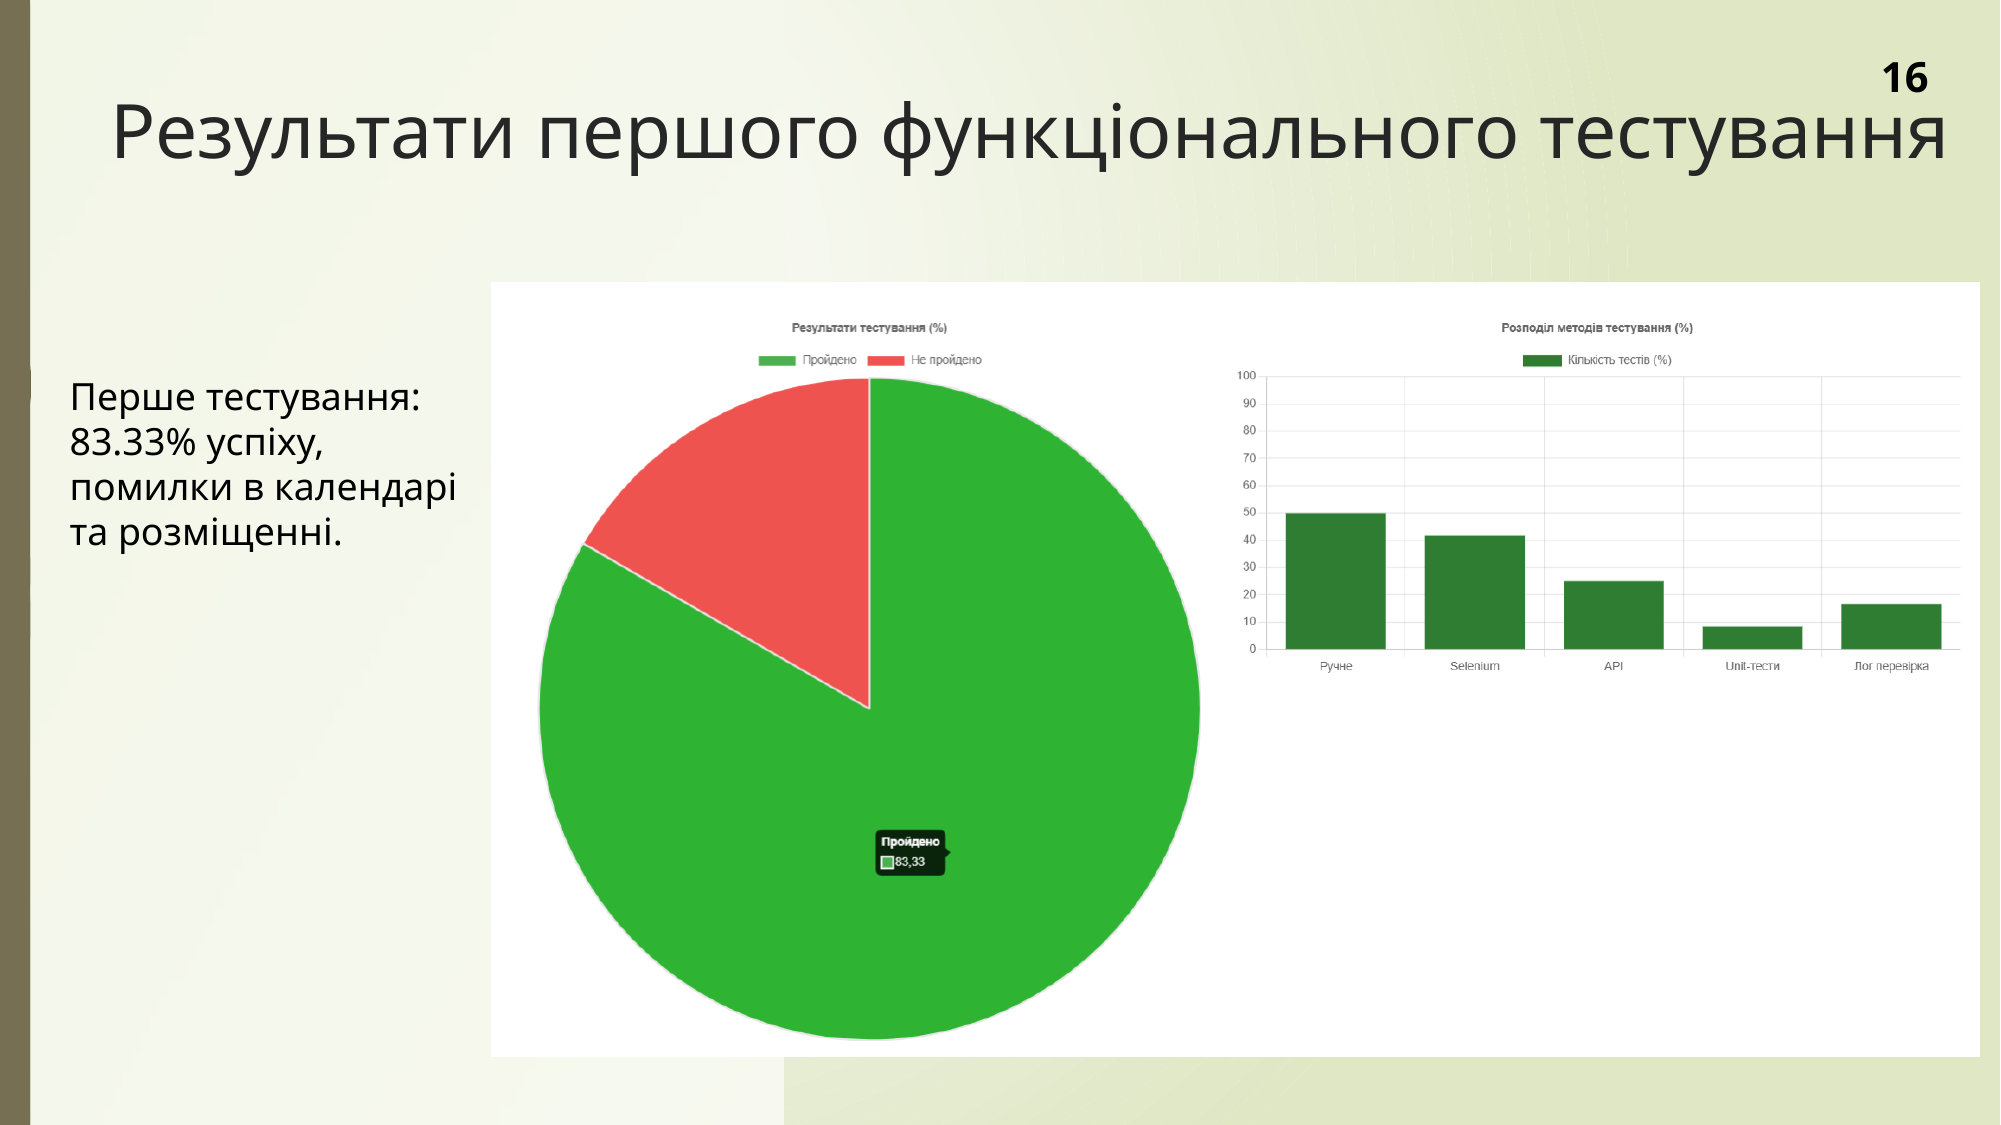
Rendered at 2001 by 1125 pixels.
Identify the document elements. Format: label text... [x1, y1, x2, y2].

text_box Результати першого функціонального тестування [787, 75, 1989, 248]
text_box 16 [1860, 43, 1950, 75]
picture [30, 0, 1981, 1125]
